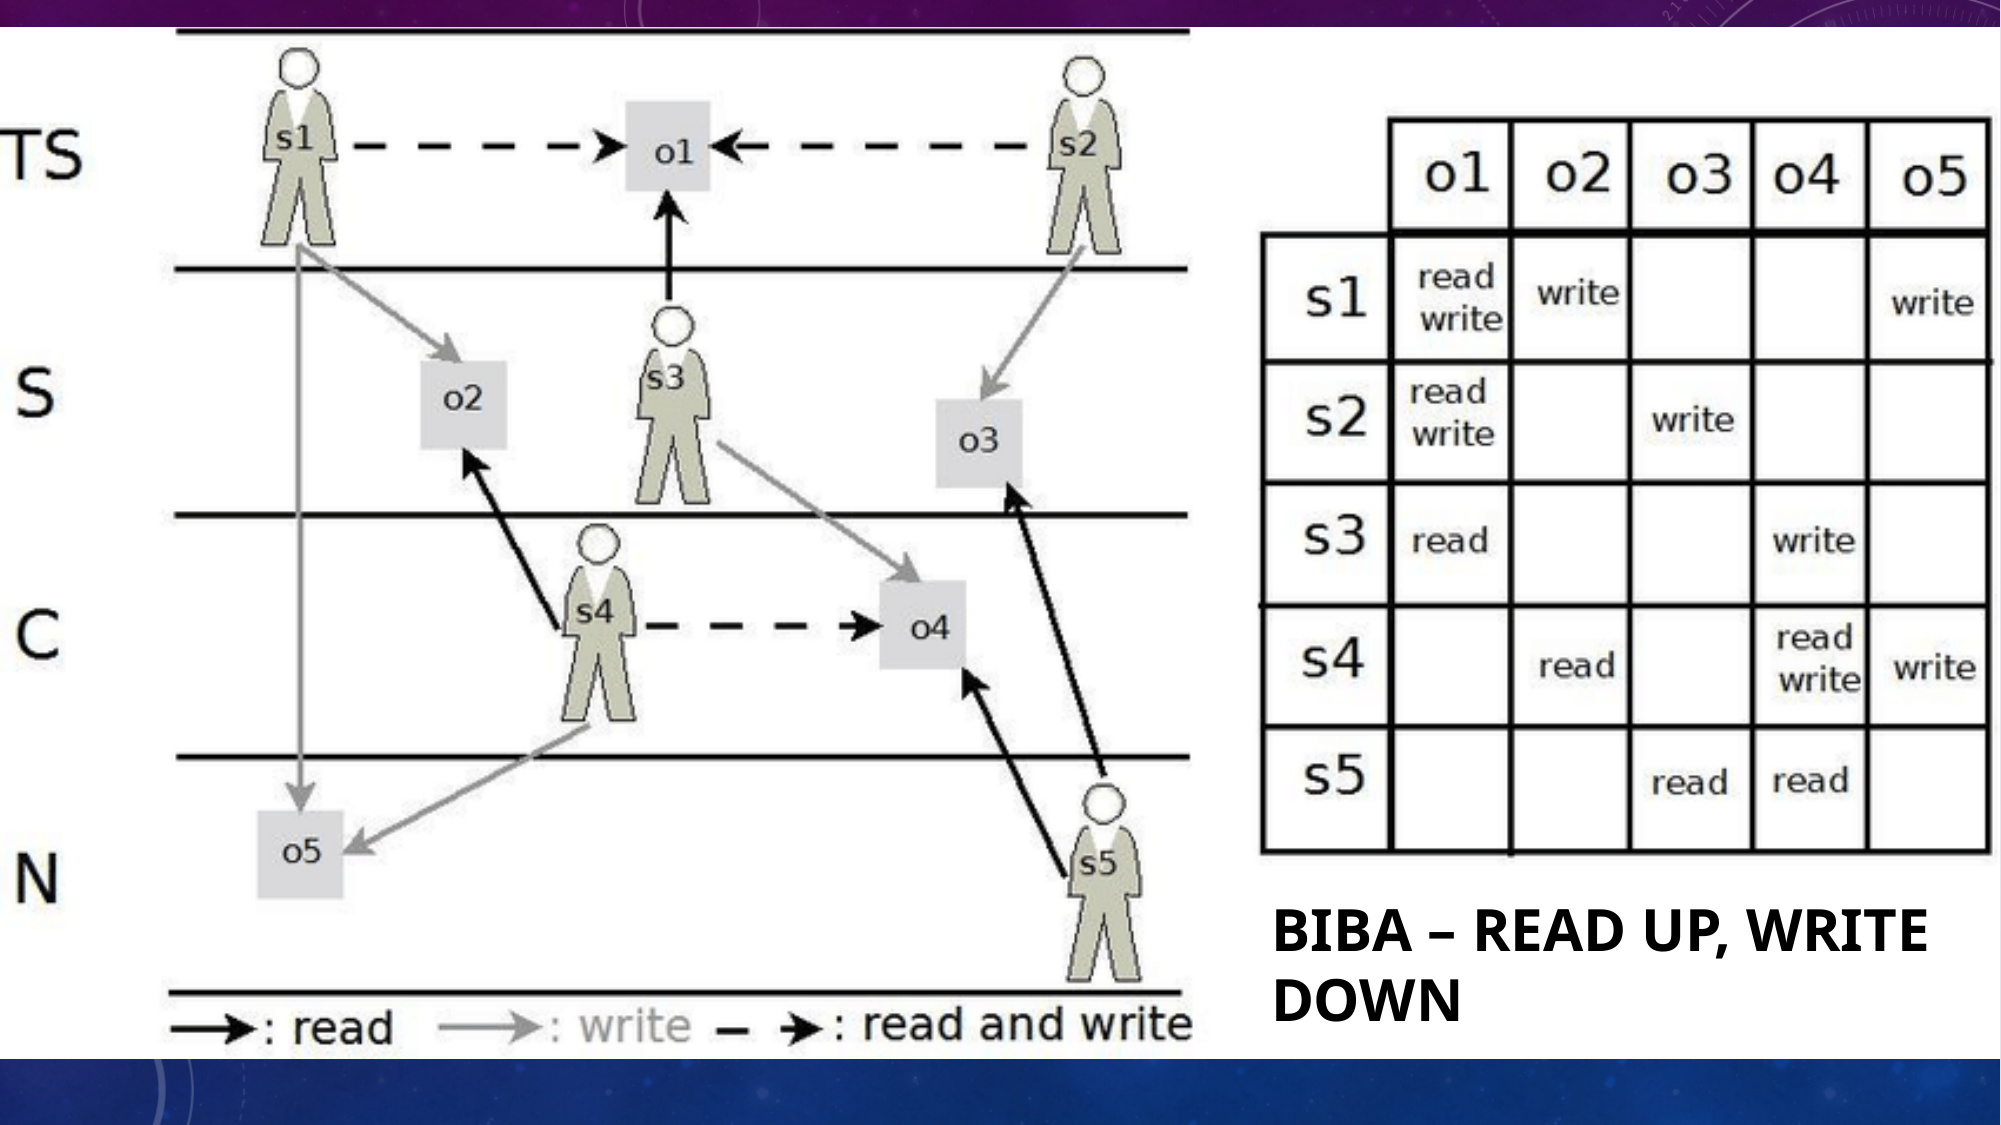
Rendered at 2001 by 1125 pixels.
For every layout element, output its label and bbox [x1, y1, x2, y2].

picture [0, 0, 2001, 1125]
list [0, 27, 2000, 1059]
